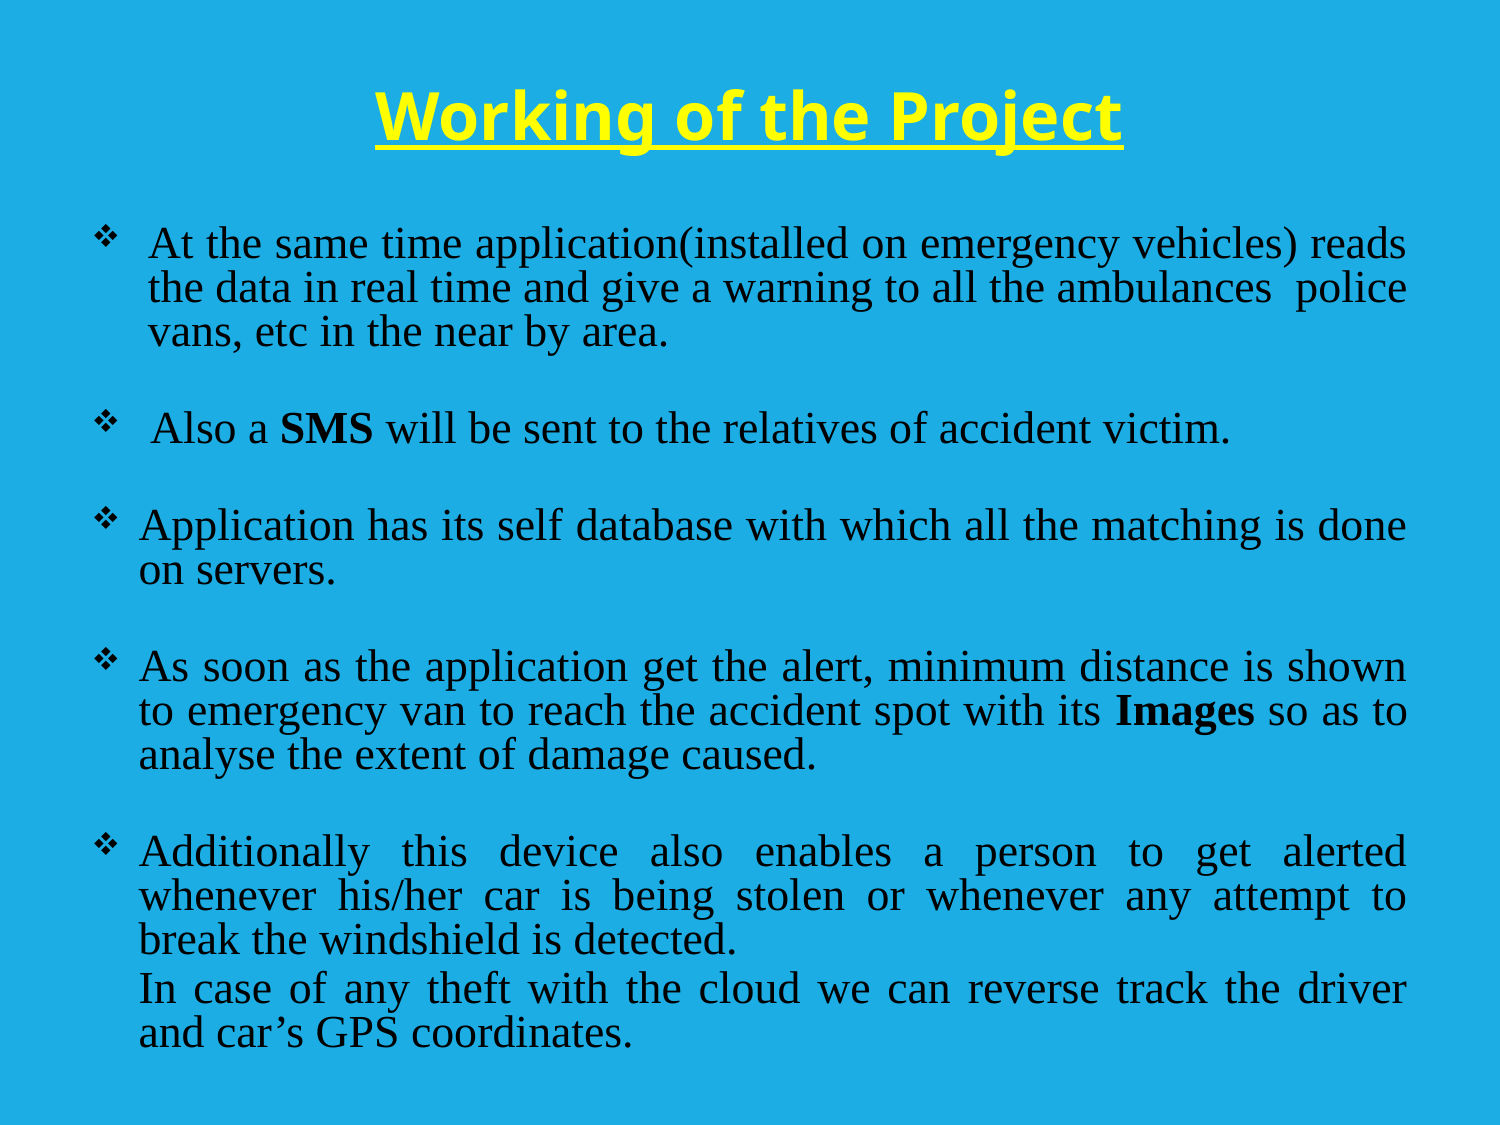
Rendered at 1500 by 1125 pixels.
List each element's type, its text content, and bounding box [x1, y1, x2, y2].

text_box Working of the Project [360, 66, 1140, 161]
list At the same time application(installed on emergency vehicles) reads the data in real time and give a warning to all the ambulances police vans, etc in the near by area. Also a SMS will be sent to the relatives of accident victim. Application has its self database with which all the matching is done on servers. As soon as the application get the alert, minimum distance is shown to emergency van to reach the accident spot with its Images so as to analyse the extent of damage caused. Additionally this device also enables a person to get alerted whenever his/her car is being stolen or whenever any attempt to break the windshield is detected. In case of any theft with the cloud we can reverse track the driver and car’s GPS coordinates. [76, 156, 1424, 1114]
